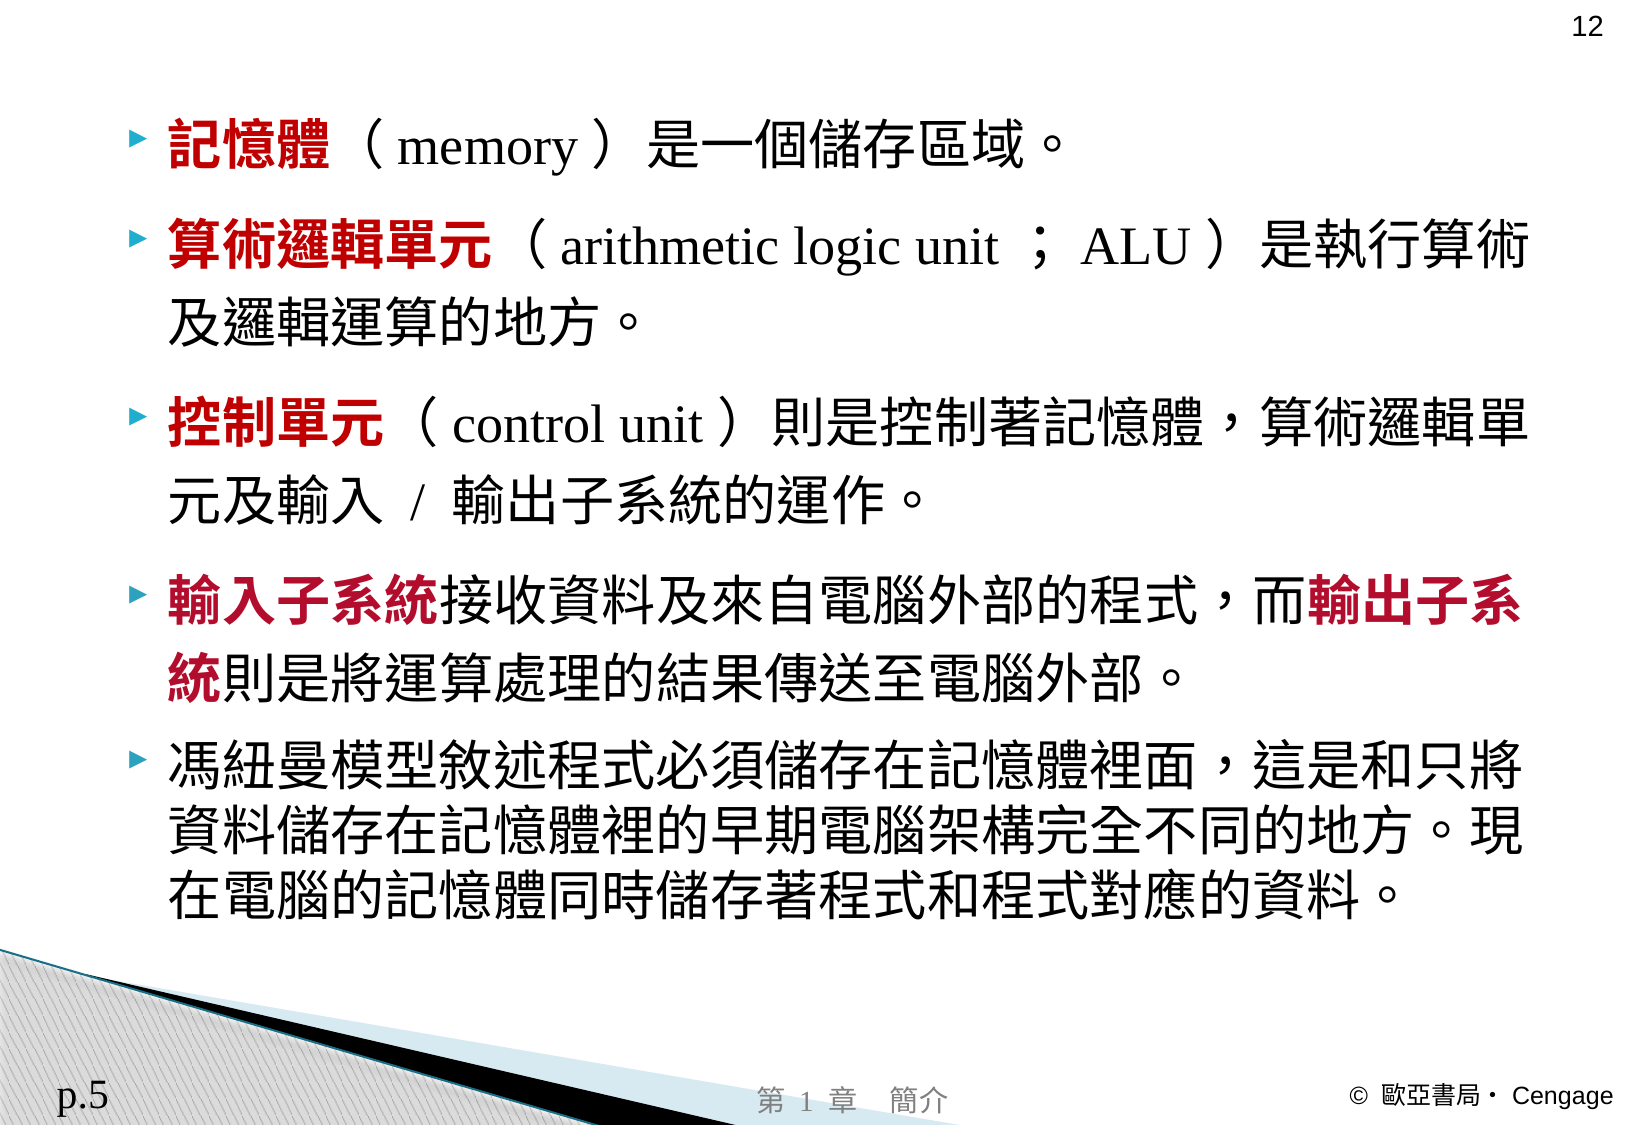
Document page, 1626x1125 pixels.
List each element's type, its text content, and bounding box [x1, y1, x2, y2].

list 記憶體（memory）是一個儲存區域。 算術邏輯單元（arithmetic logic unit；ALU）是執行算術及邏輯運算的地方。 控制單元（control unit）則是控制著記憶體，算術邏輯單元及輸入 / 輸出子系統的運作。 輸入子系統接收資料及來自電腦外部的程式，而輸出子系統則是將運算處理的結果傳送至電腦外部。 馮紐曼模型敘述程式必須儲存在記憶體裡面，這是和只將資料儲存在記憶體裡的早期電腦架構完全不同的地方。現在電腦的記憶體同時儲存著程式和程式對應的資料。 [92, 90, 1581, 1000]
text_box p.5 [0, 1059, 138, 1125]
